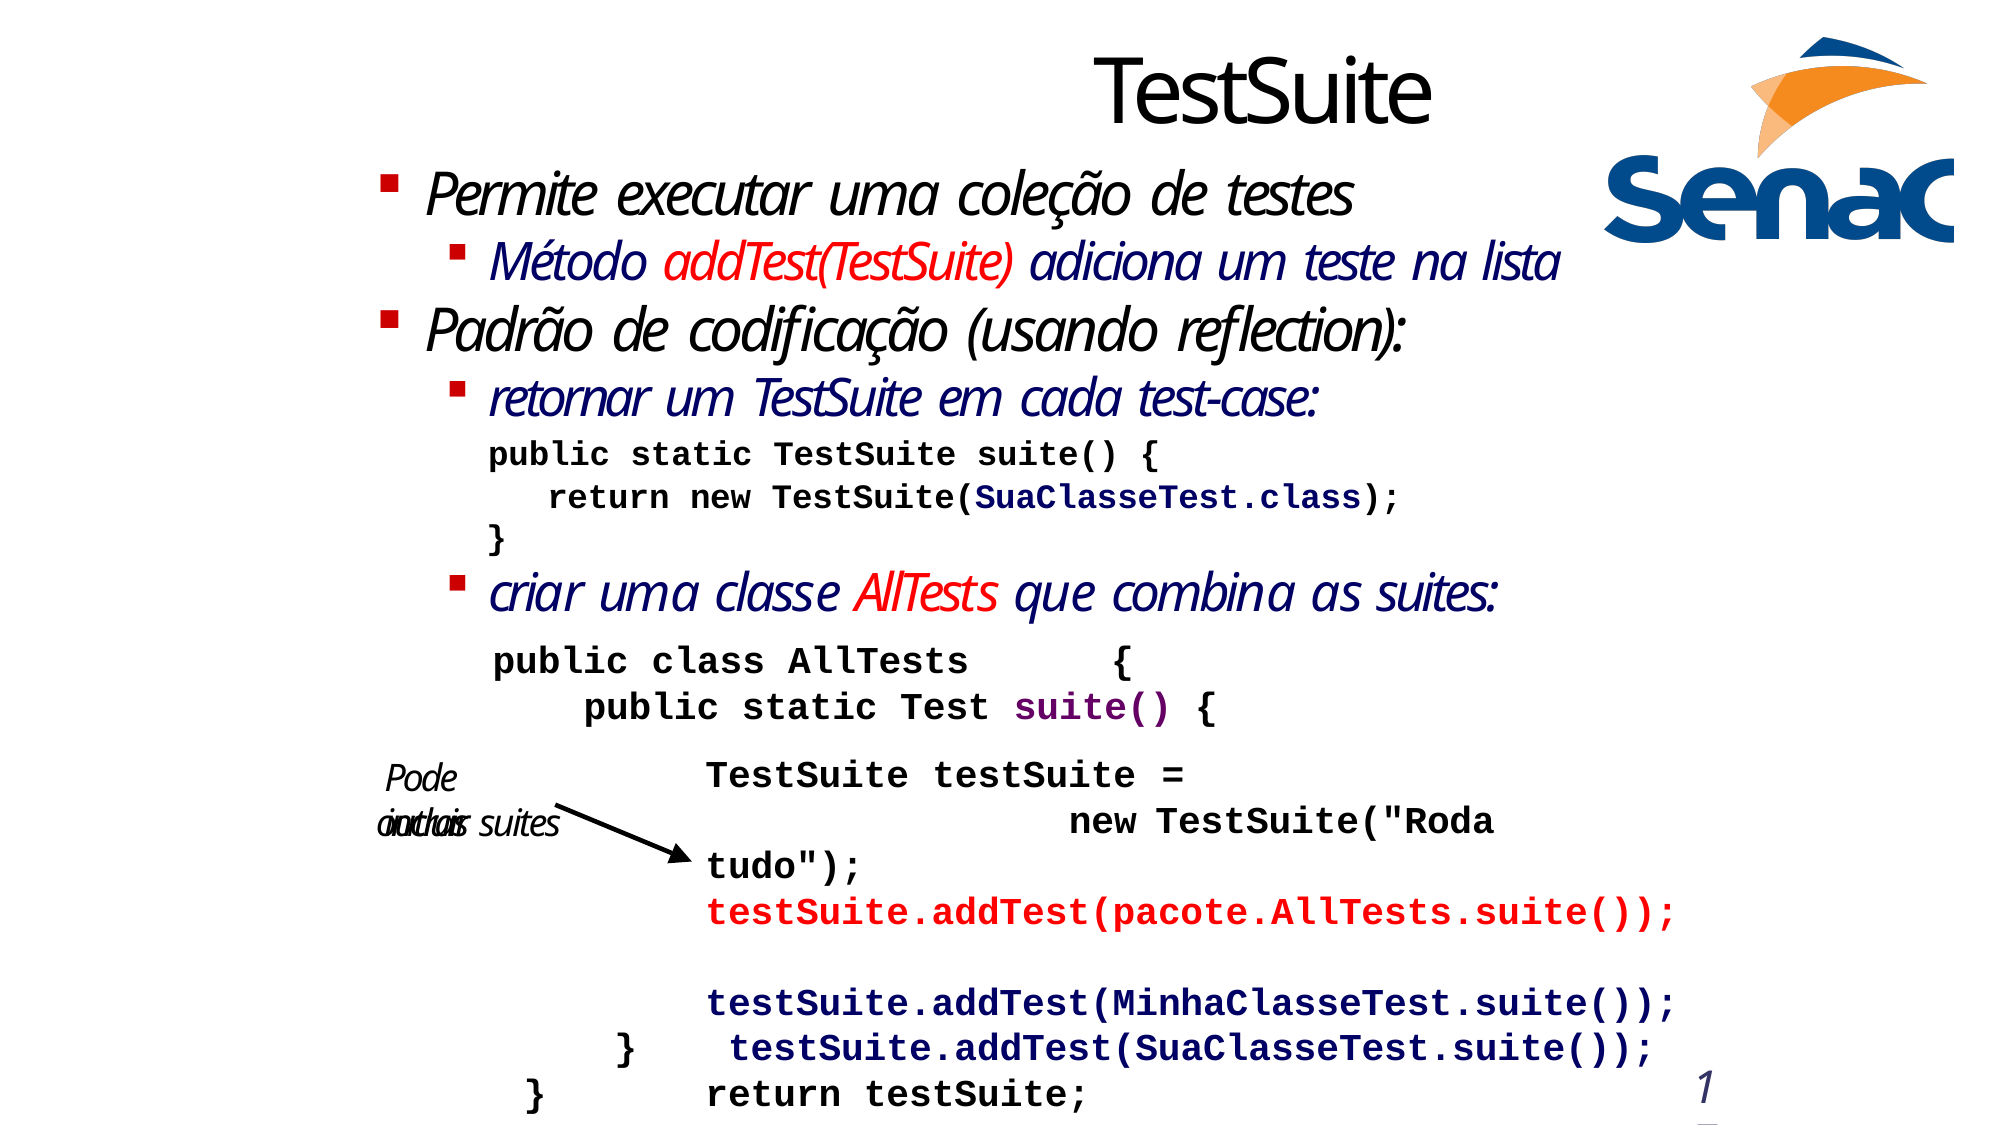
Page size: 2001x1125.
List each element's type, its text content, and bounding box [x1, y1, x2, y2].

text_box Permite executar uma coleção de testes Método addTest(TestSuite) adiciona um teste na lista Padrão de codificação (usando reflection): retornar um TestSuite em cada test-case: public static TestSuite suite() { return new TestSuite(SuaClasseTest.class); } criar uma classe AllTests que combina as suites: public class AllTests { public static Test suite() { [373, 152, 1583, 727]
text_box outras suites [373, 796, 562, 845]
title TestSuite [1091, 0, 1684, 181]
text_box 17 [1690, 1055, 1741, 1125]
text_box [553, 802, 692, 864]
text_box TestSuite testSuite = new TestSuite("Roda tudo"); testSuite.addTest(pacote.AllTests.suite()); testSuite.addTest(MinhaClasseTest.suite()); testSuite.addTest(SuaClasseTest.suite()); return testSuite; [703, 748, 1685, 1114]
text_box } [521, 1066, 549, 1114]
picture [1604, 37, 1954, 243]
text_box } [612, 1021, 640, 1069]
text_box Pode incluir [382, 751, 554, 796]
